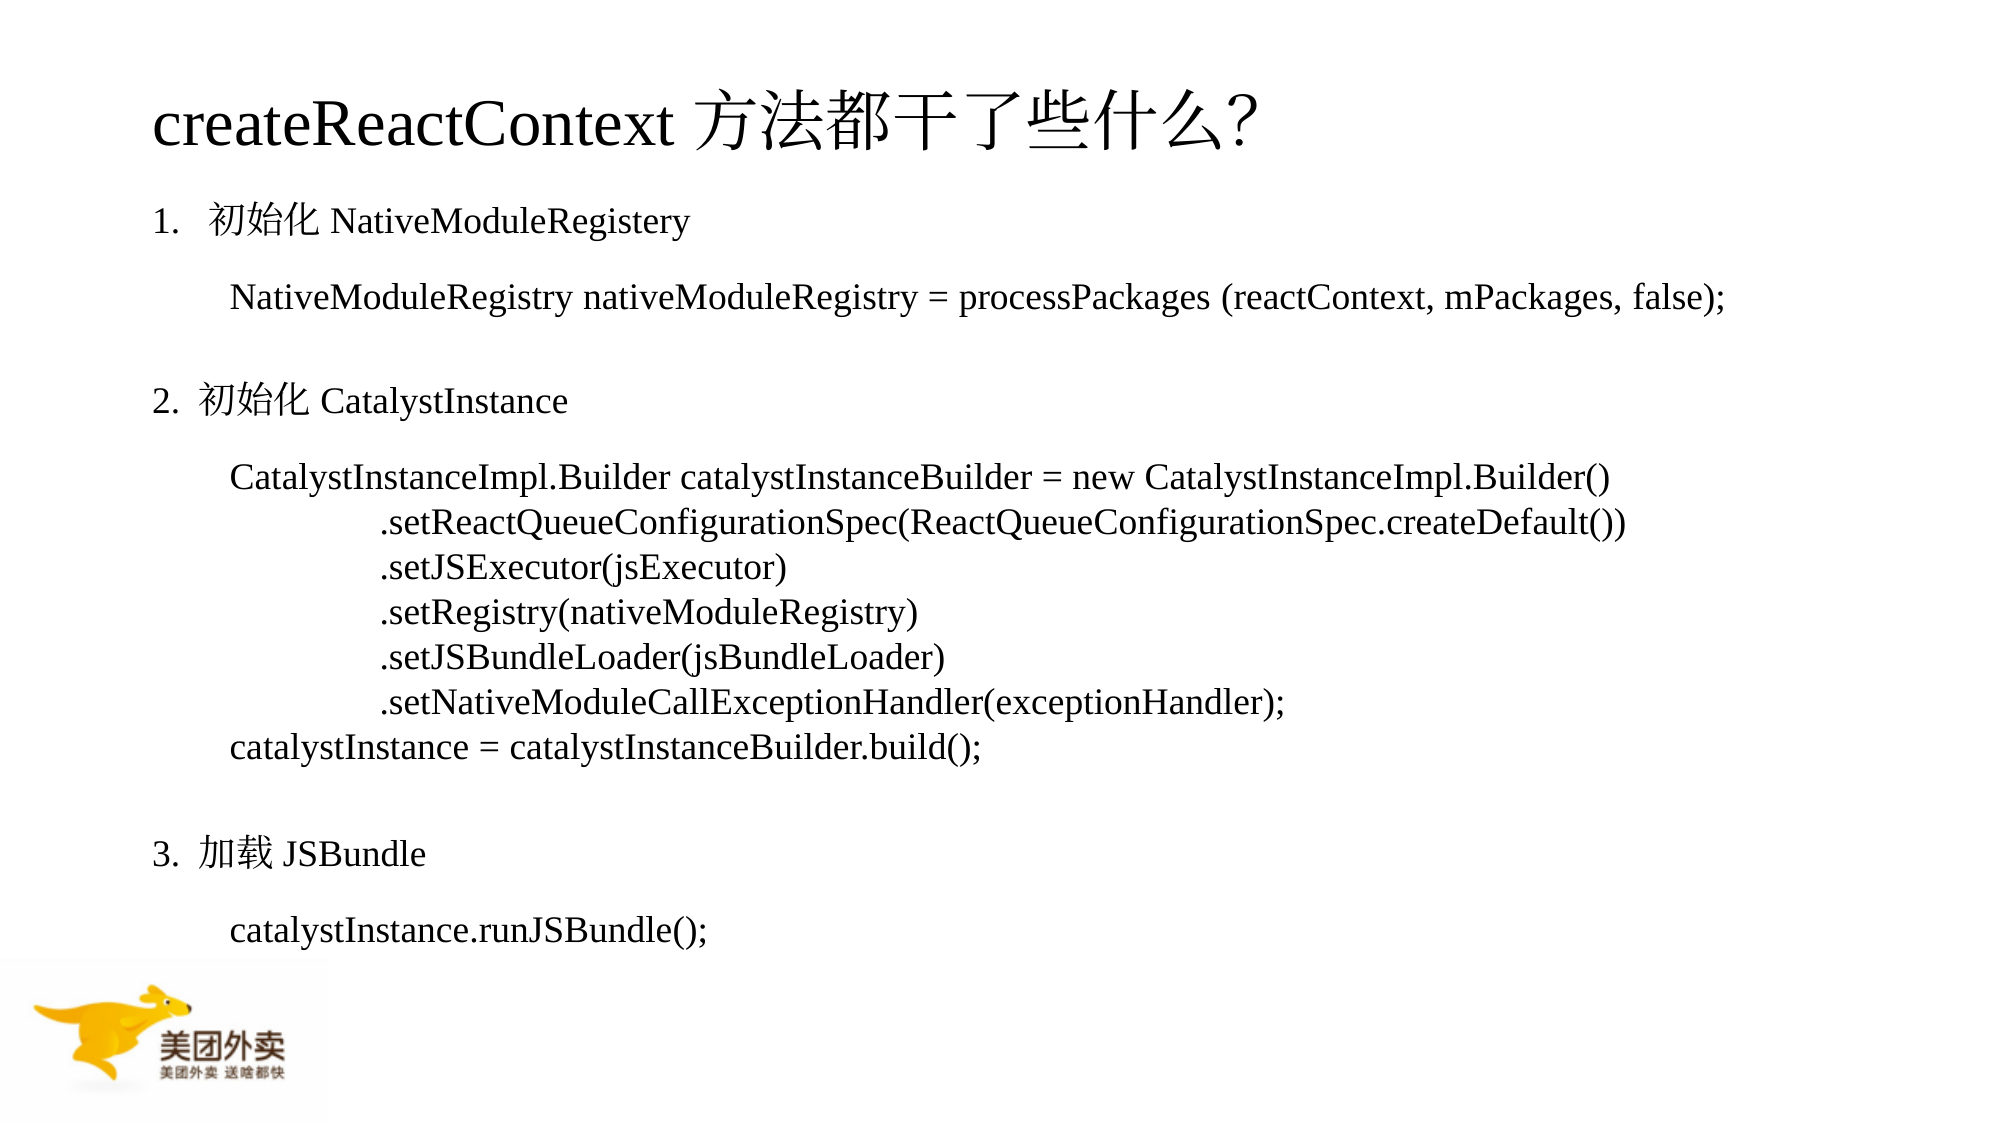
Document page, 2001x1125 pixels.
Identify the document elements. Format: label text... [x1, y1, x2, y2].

title createReactContext方法都干了些什么？ [137, 59, 1863, 188]
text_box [137, 821, 1863, 959]
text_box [137, 369, 1863, 779]
picture [0, 958, 328, 1125]
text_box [137, 188, 1863, 326]
